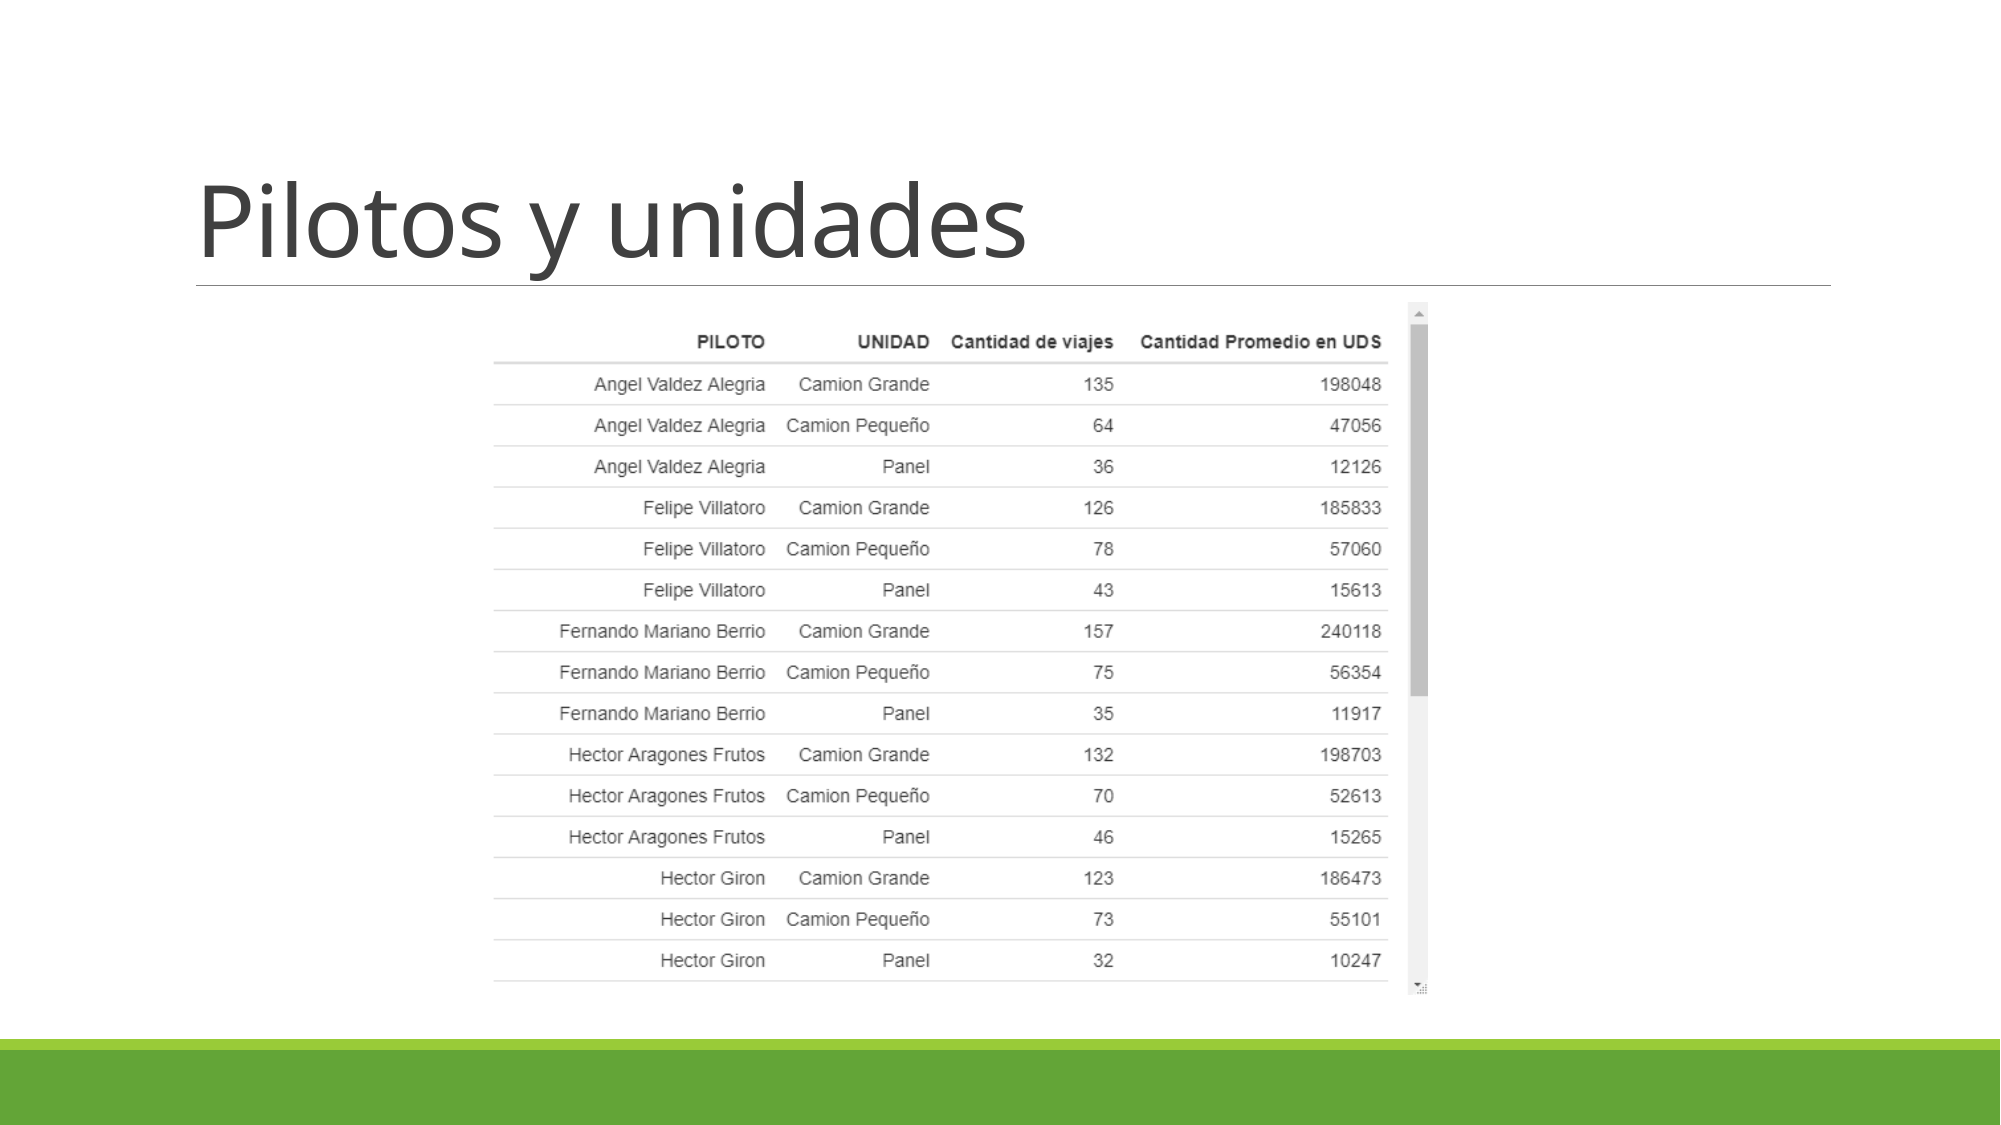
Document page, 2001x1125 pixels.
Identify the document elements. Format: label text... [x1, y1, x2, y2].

picture [473, 302, 1429, 995]
title Pilotos y unidades [180, 47, 1830, 285]
